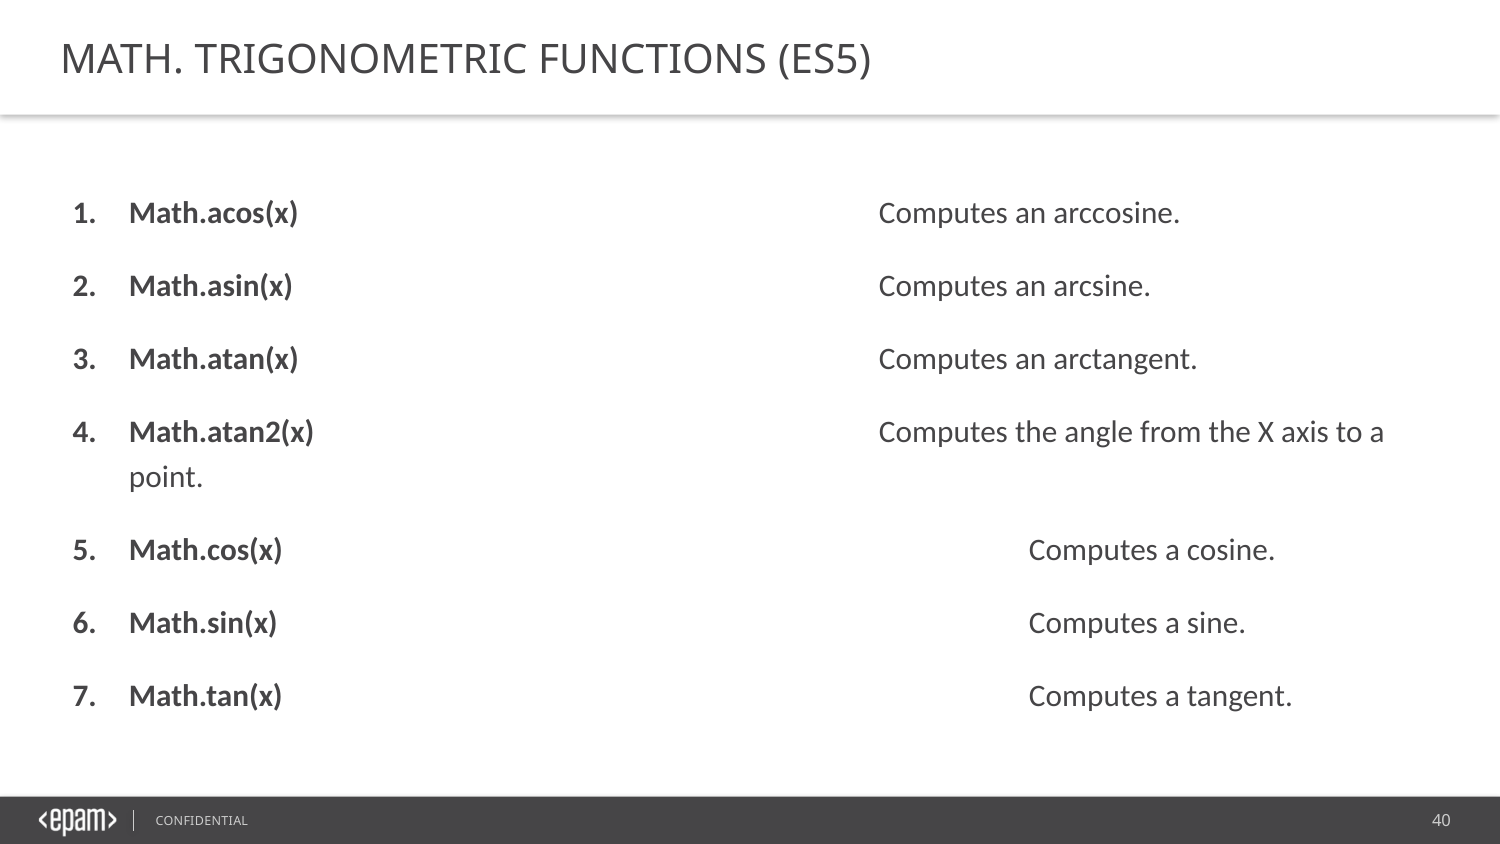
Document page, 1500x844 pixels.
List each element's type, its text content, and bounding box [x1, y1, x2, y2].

list Math. Trigonometric Functions (ES5) [0, 0, 1500, 115]
list Math.acos(x) Computes an arccosine. Math.asin(x) Computes an arcsine. Math.atan(x) Computes an arctangent. Math.atan2(x) Computes the angle from the X axis to a point. Math.cos(x) Computes a cosine. Math.sin(x) Computes a sine. Math.tan(x) Computes a tangent. [57, 177, 1441, 740]
picture [38, 808, 117, 837]
